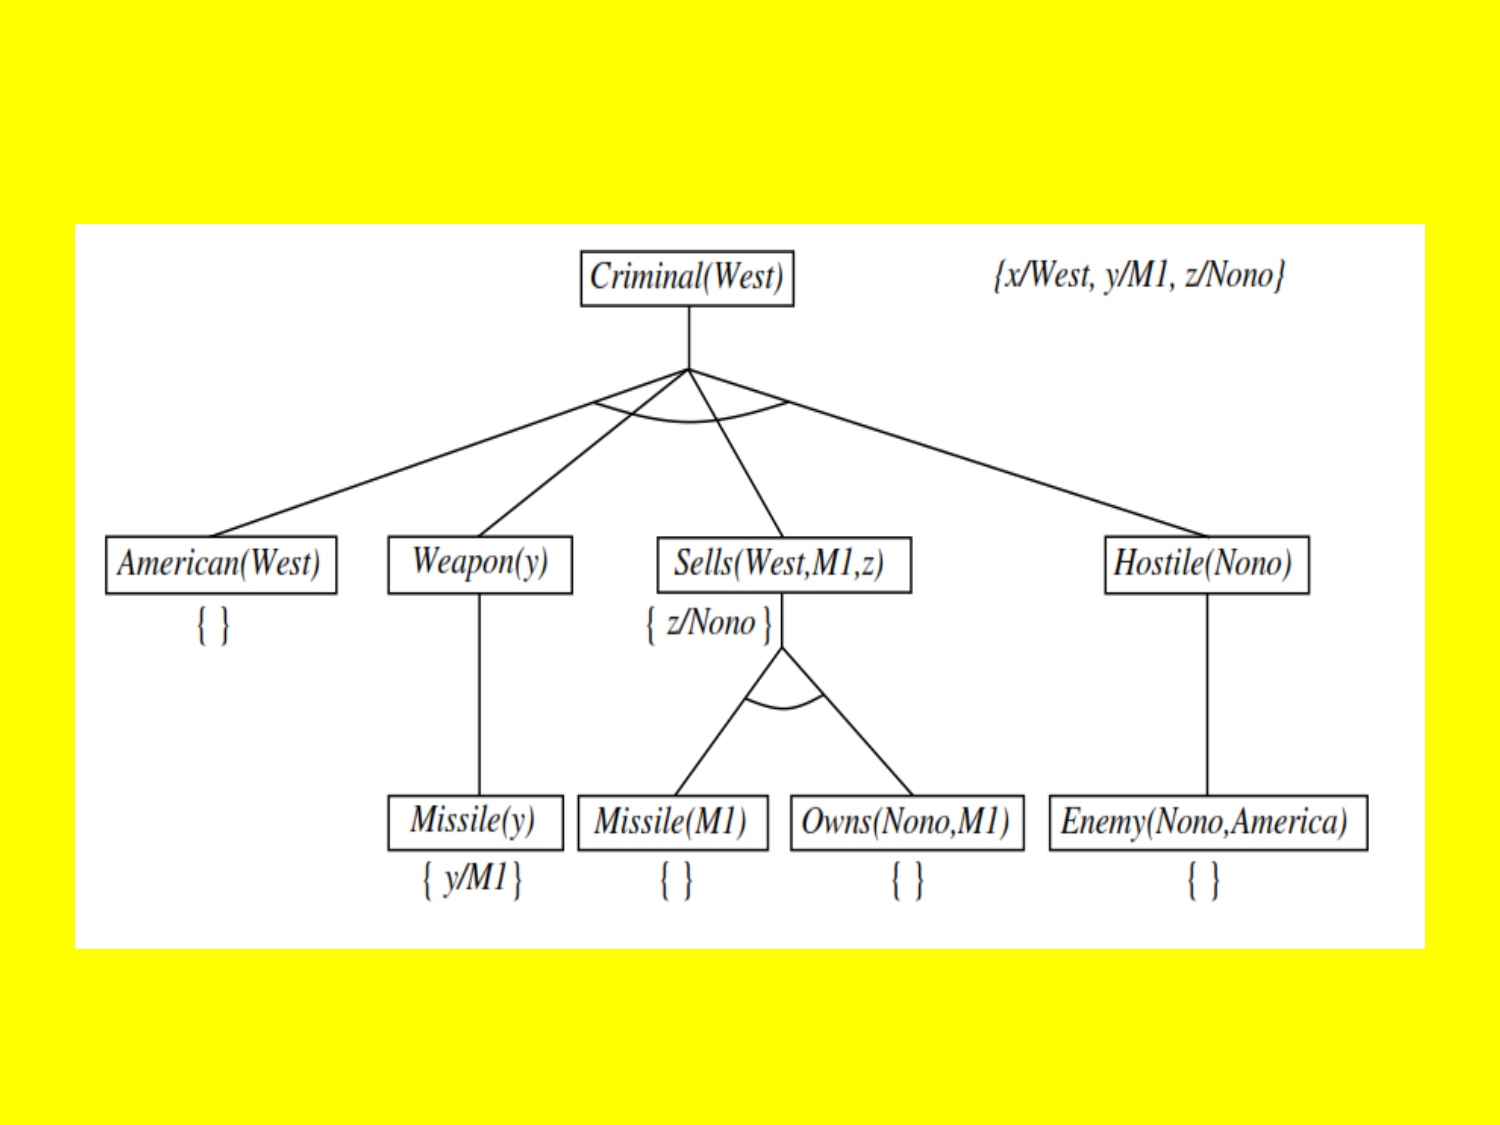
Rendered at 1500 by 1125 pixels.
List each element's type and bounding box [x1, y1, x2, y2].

list [74, 224, 1426, 949]
